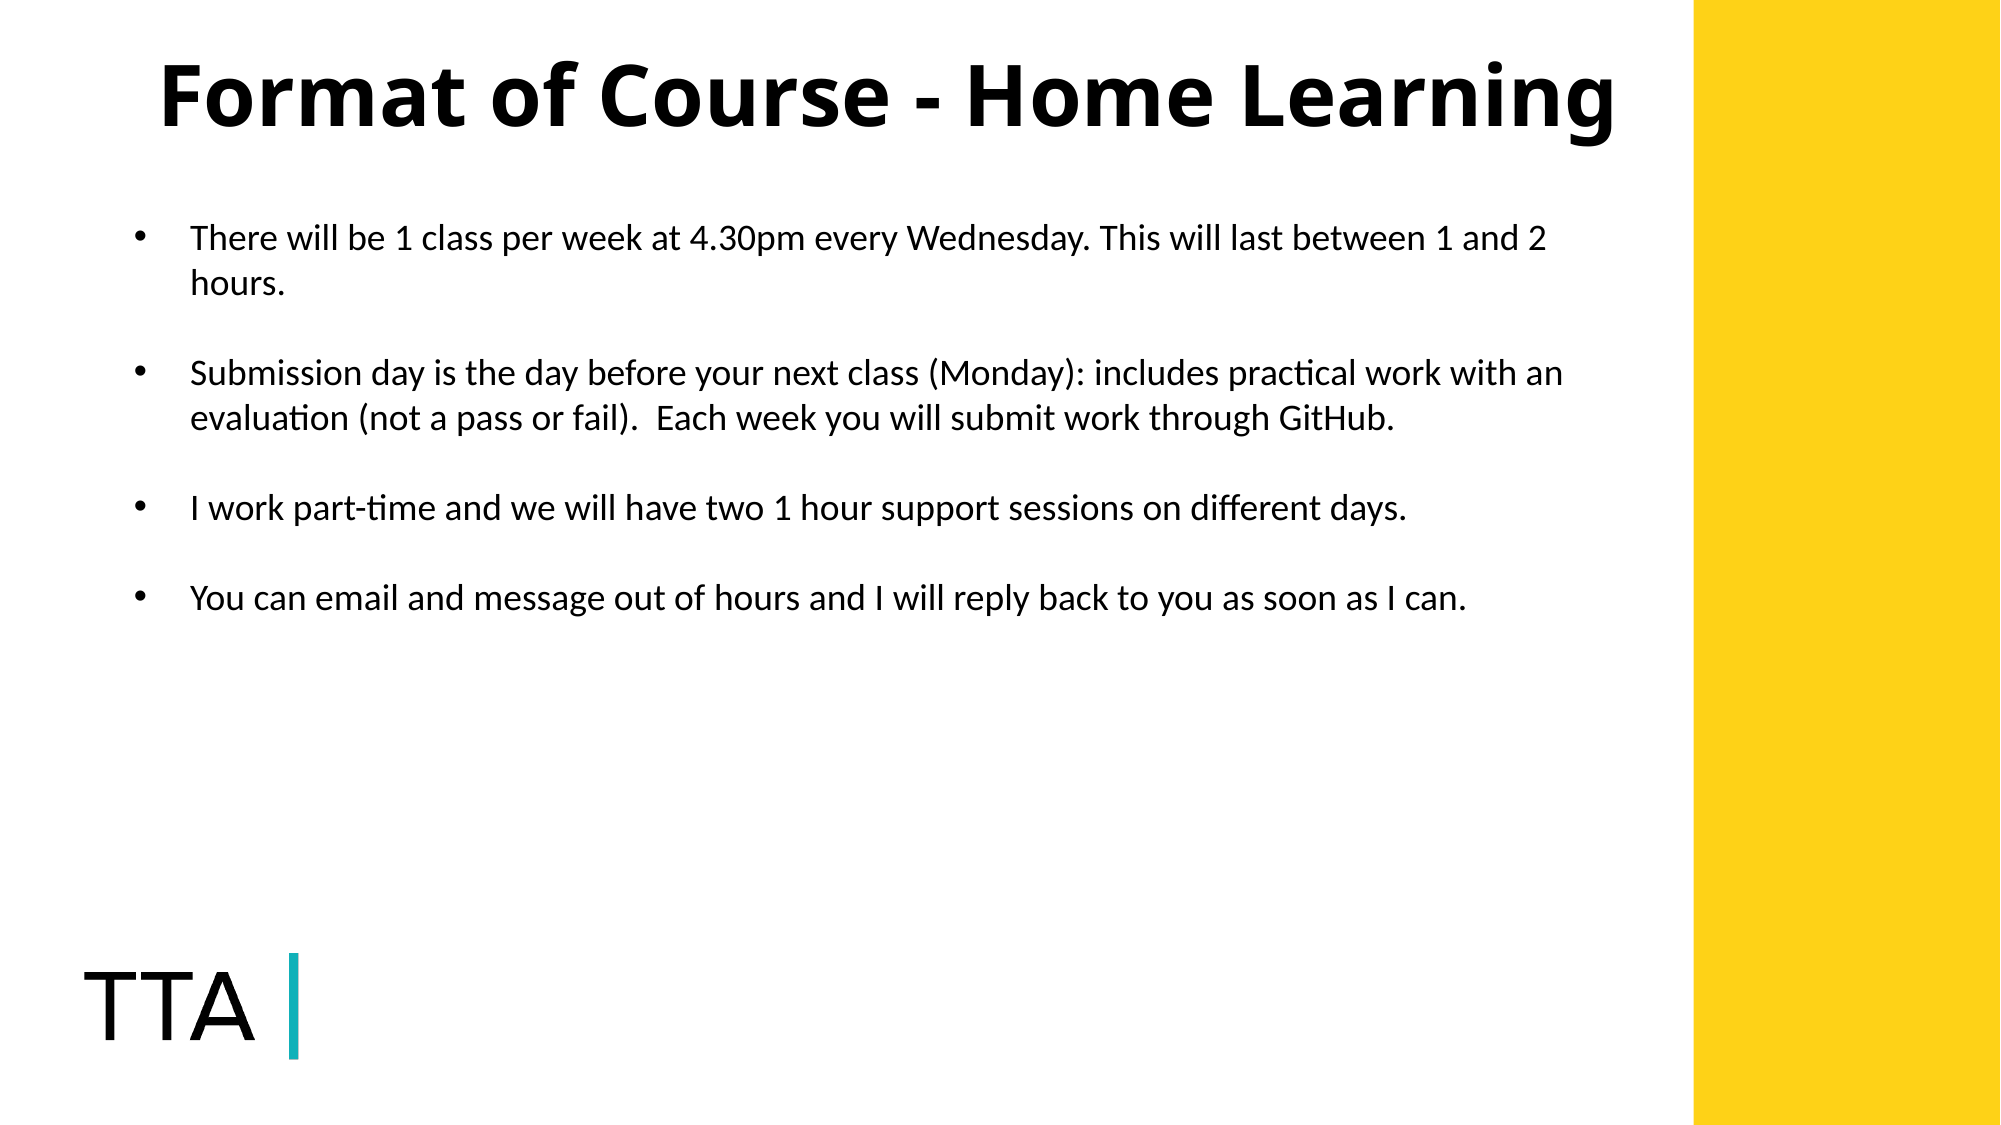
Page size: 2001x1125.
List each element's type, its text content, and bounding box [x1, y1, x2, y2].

title Format of Course - Home Learning [137, 41, 1640, 161]
text_box [1693, 0, 2000, 1125]
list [65, 943, 317, 1069]
text_box There will be 1 class per week at 4.30pm every Wednesday. This will last between 1 and 2 hours. Submission day is the day before your next class (Monday): includes practical work with an evaluation (not a pass or fail). Each week you will submit work through GitHub. I work part-time and we will have two 1 hour support sessions on different days. You can email and message out of hours and I will reply back to you as soon as I can. [119, 161, 1640, 821]
